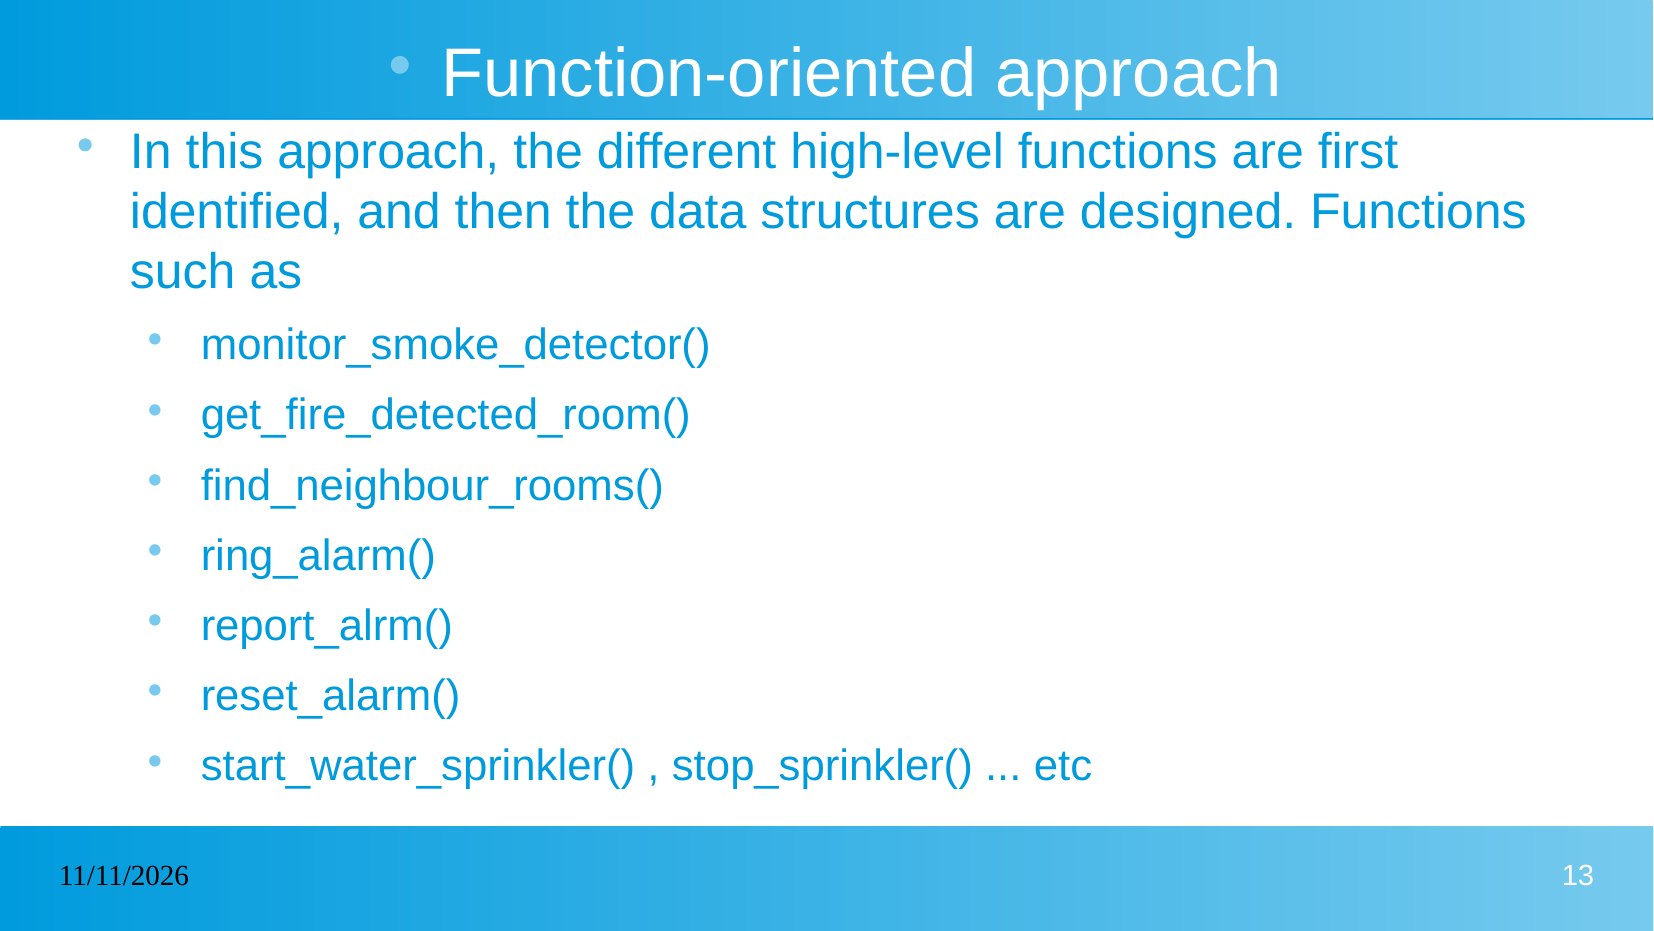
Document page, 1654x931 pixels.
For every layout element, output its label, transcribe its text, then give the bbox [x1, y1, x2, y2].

slide_number 13 [1210, 856, 1595, 916]
list In this approach, the different high-level functions are first identified, and then the data structures are designed. Functions such as monitor_smoke_detector() get_fire_detected_room() find_neighbour_rooms() ring_alarm() report_alrm() reset_alarm() start_water_sprinkler() , stop_sprinkler() ... etc [59, 118, 1595, 827]
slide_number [59, 856, 443, 916]
title Function-oriented approach [59, 29, 1595, 108]
